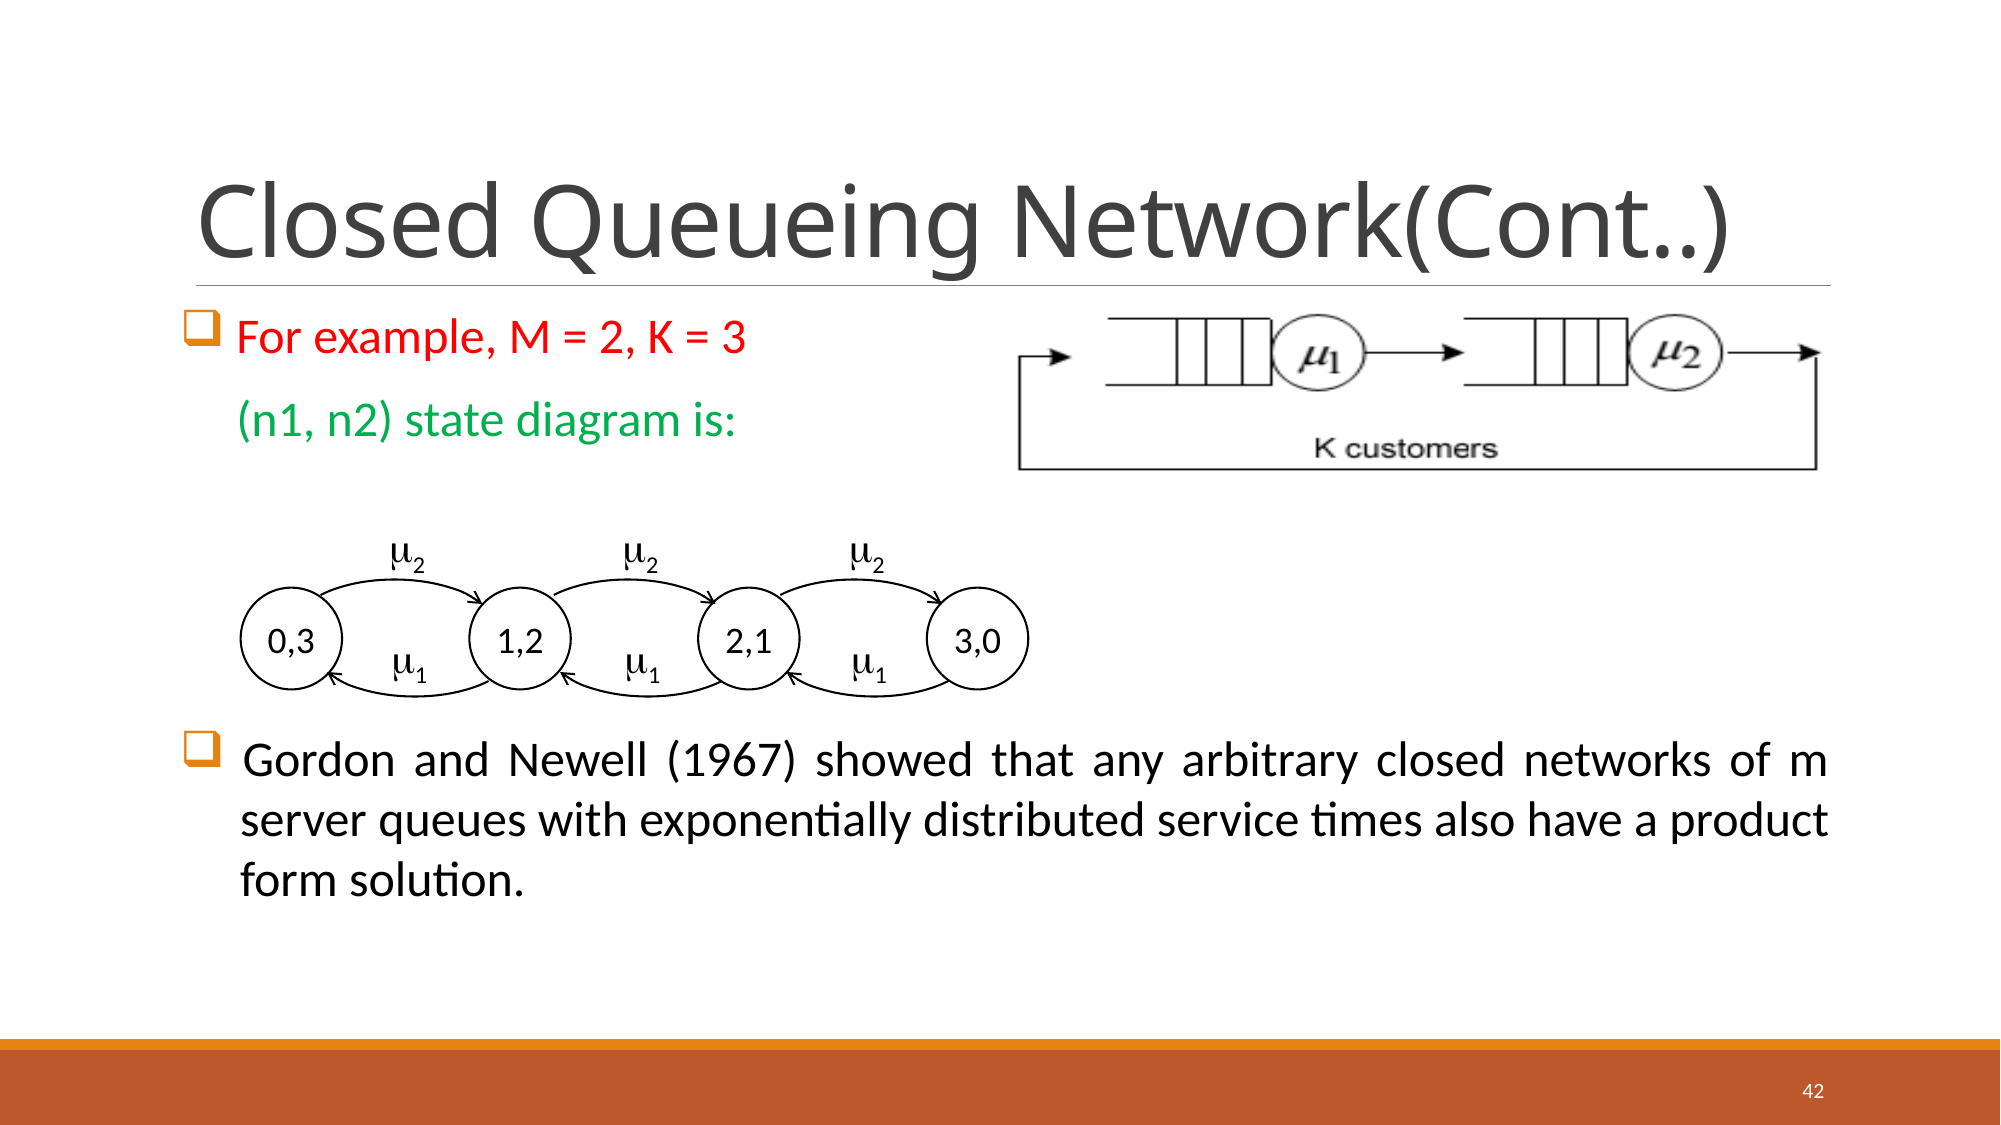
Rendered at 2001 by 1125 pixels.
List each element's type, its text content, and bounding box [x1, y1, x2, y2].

picture [1006, 302, 1831, 485]
list For example, M = 2, K = 3 (n1, n2) state diagram is: Gordon and Newell (1967) showed that any arbitrary closed networks of m server queues with exponentially distributed service times also have a product form solution. [180, 302, 1830, 1026]
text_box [751, 523, 978, 697]
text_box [524, 523, 750, 697]
slide_number 42 [1624, 1059, 1840, 1120]
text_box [291, 523, 518, 697]
text_box 3,0 [986, 587, 1030, 690]
text_box 0,3 [239, 586, 288, 691]
title Closed Queueing Network(Cont..) [180, 47, 1830, 285]
